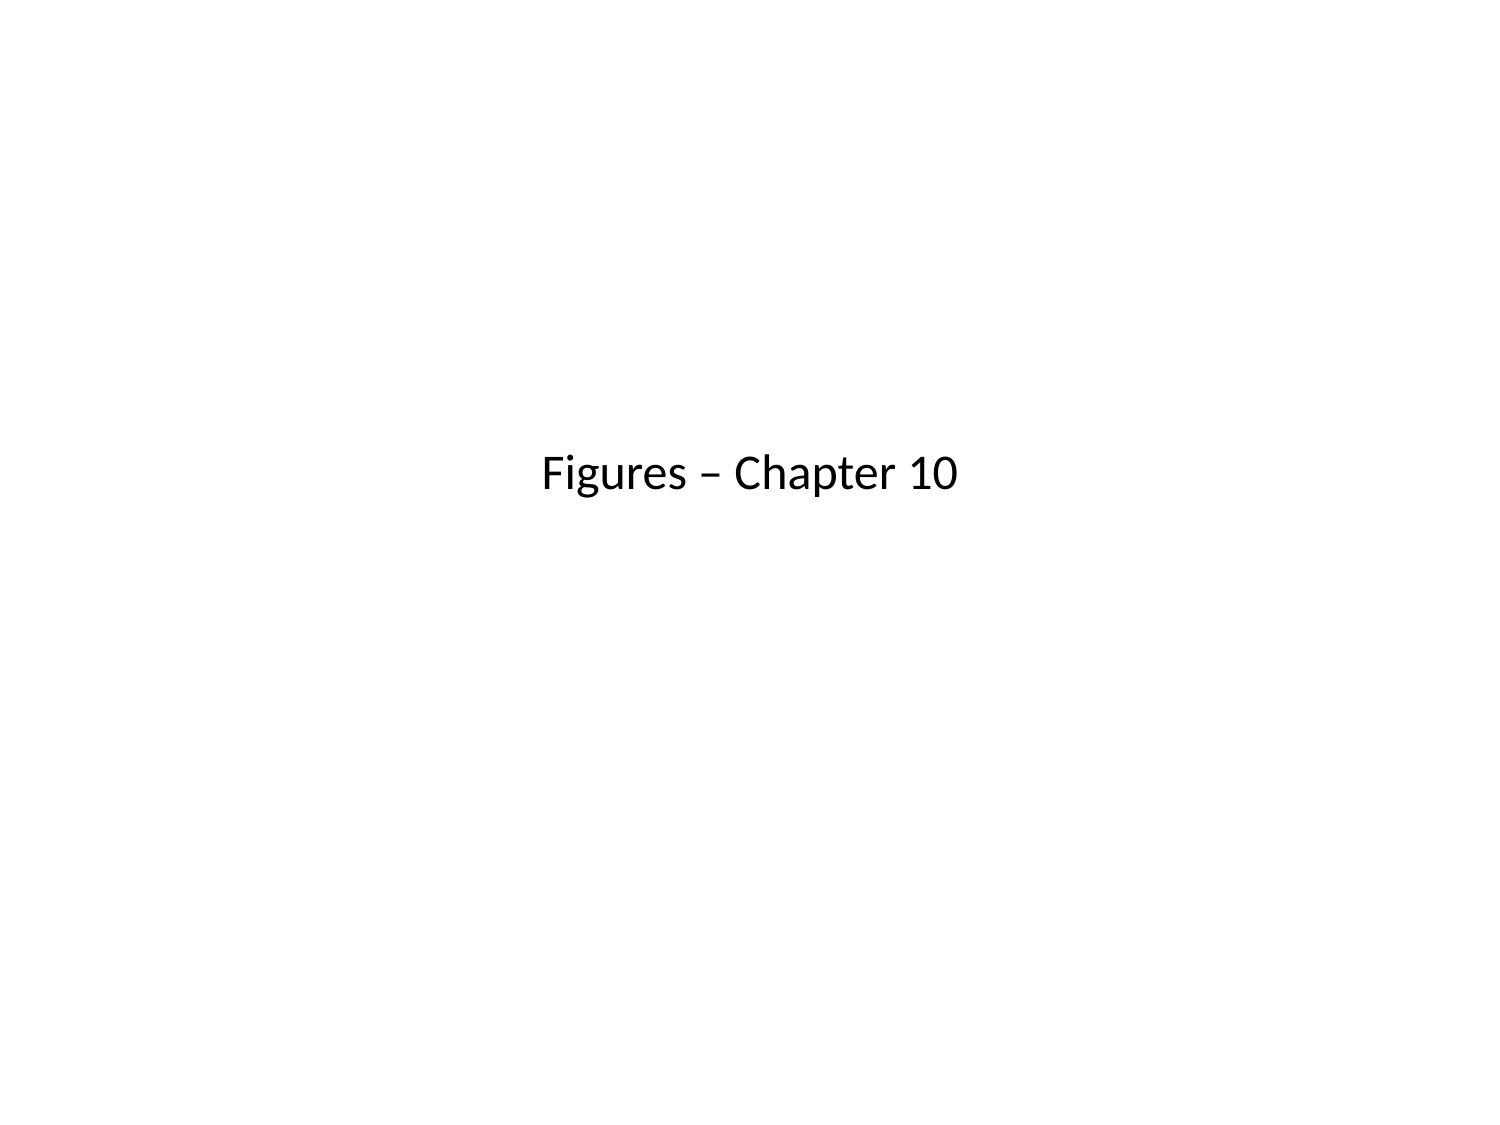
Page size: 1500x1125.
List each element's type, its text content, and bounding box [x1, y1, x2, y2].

title Figures – Chapter 10 [112, 349, 1388, 591]
